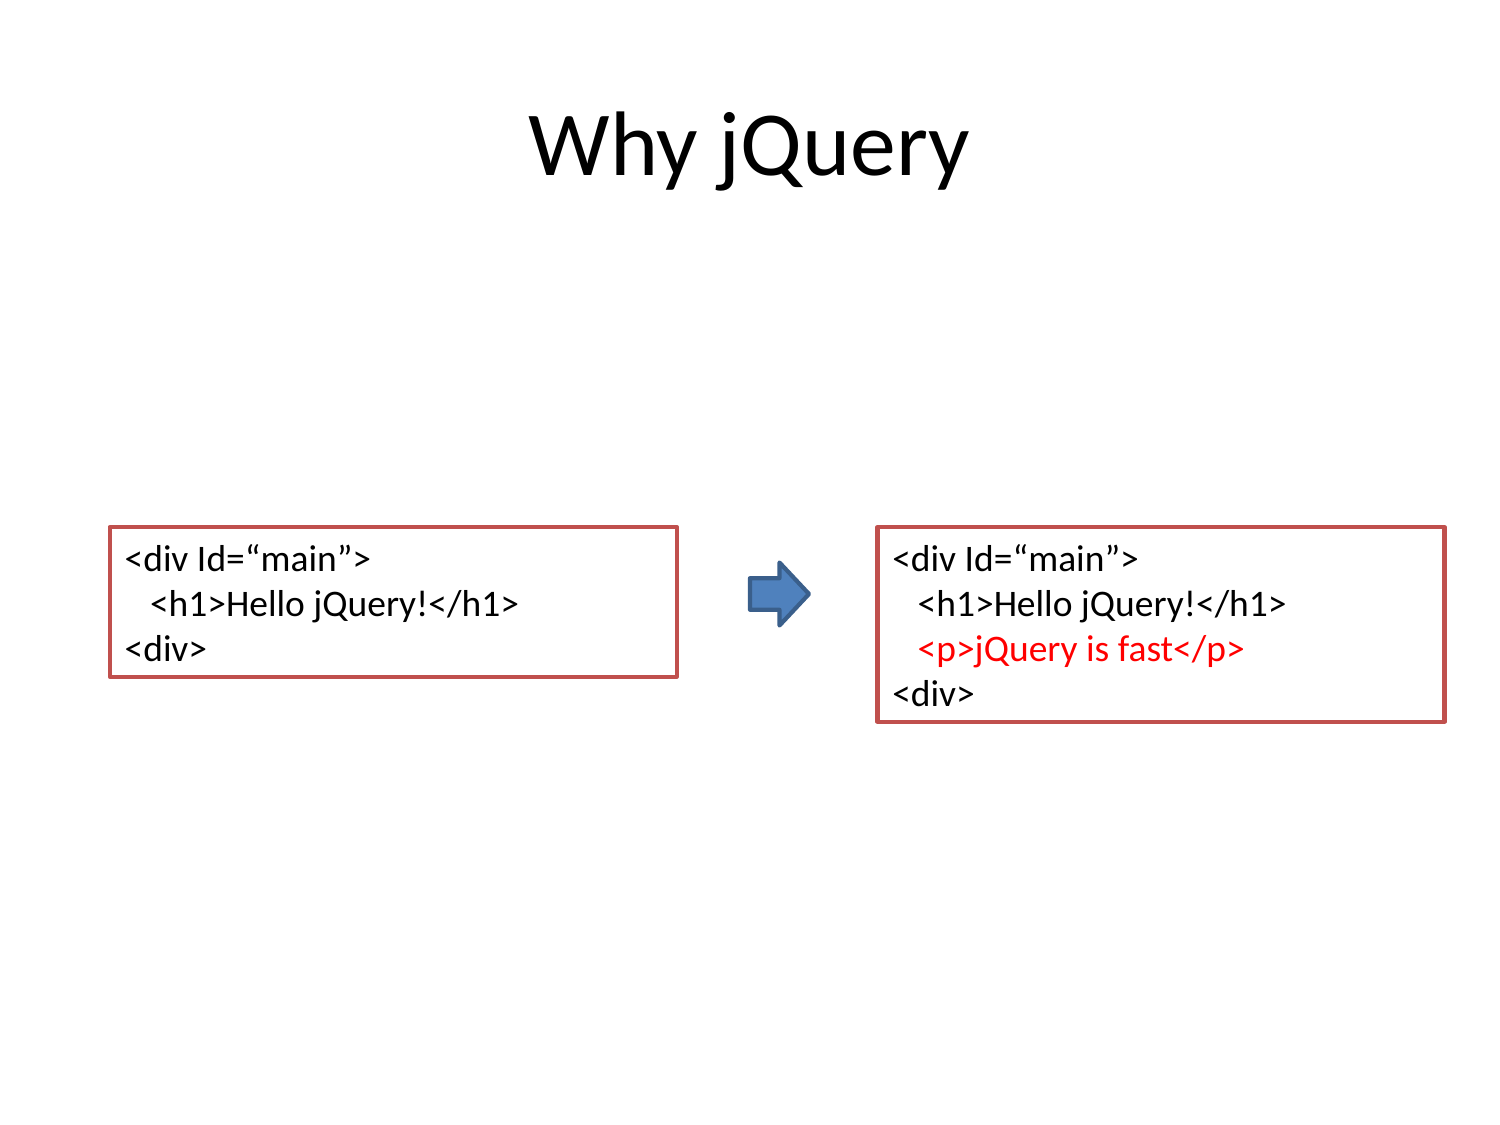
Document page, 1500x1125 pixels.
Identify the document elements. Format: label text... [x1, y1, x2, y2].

text_box [747, 560, 811, 628]
title Why jQuery [75, 45, 1425, 233]
text_box <div Id=“main”> <h1>Hello jQuery!</h1> <p>jQuery is fast</p> <div> [875, 525, 1447, 724]
text_box <div Id=“main”> <h1>Hello jQuery!</h1> <div> [108, 525, 679, 679]
